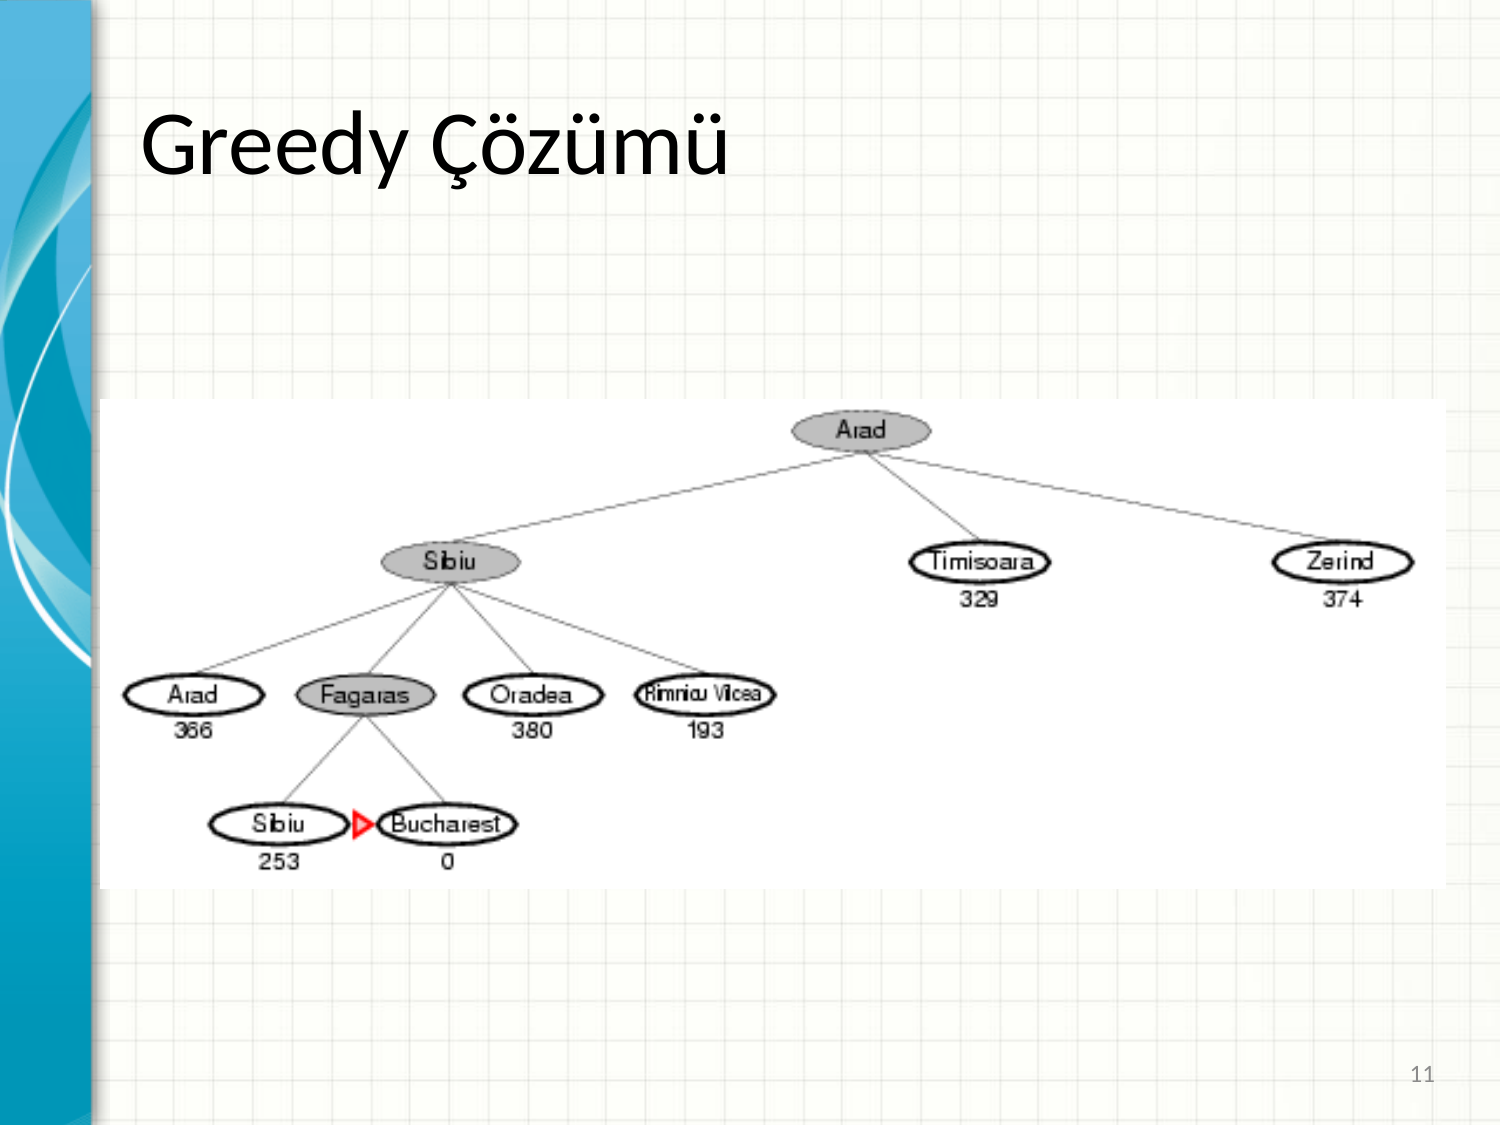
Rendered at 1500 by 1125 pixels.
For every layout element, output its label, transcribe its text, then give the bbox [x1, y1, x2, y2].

title Greedy Çözümü [125, 44, 1450, 232]
picture [0, 0, 1500, 1125]
slide_number 11 [1100, 1042, 1450, 1103]
